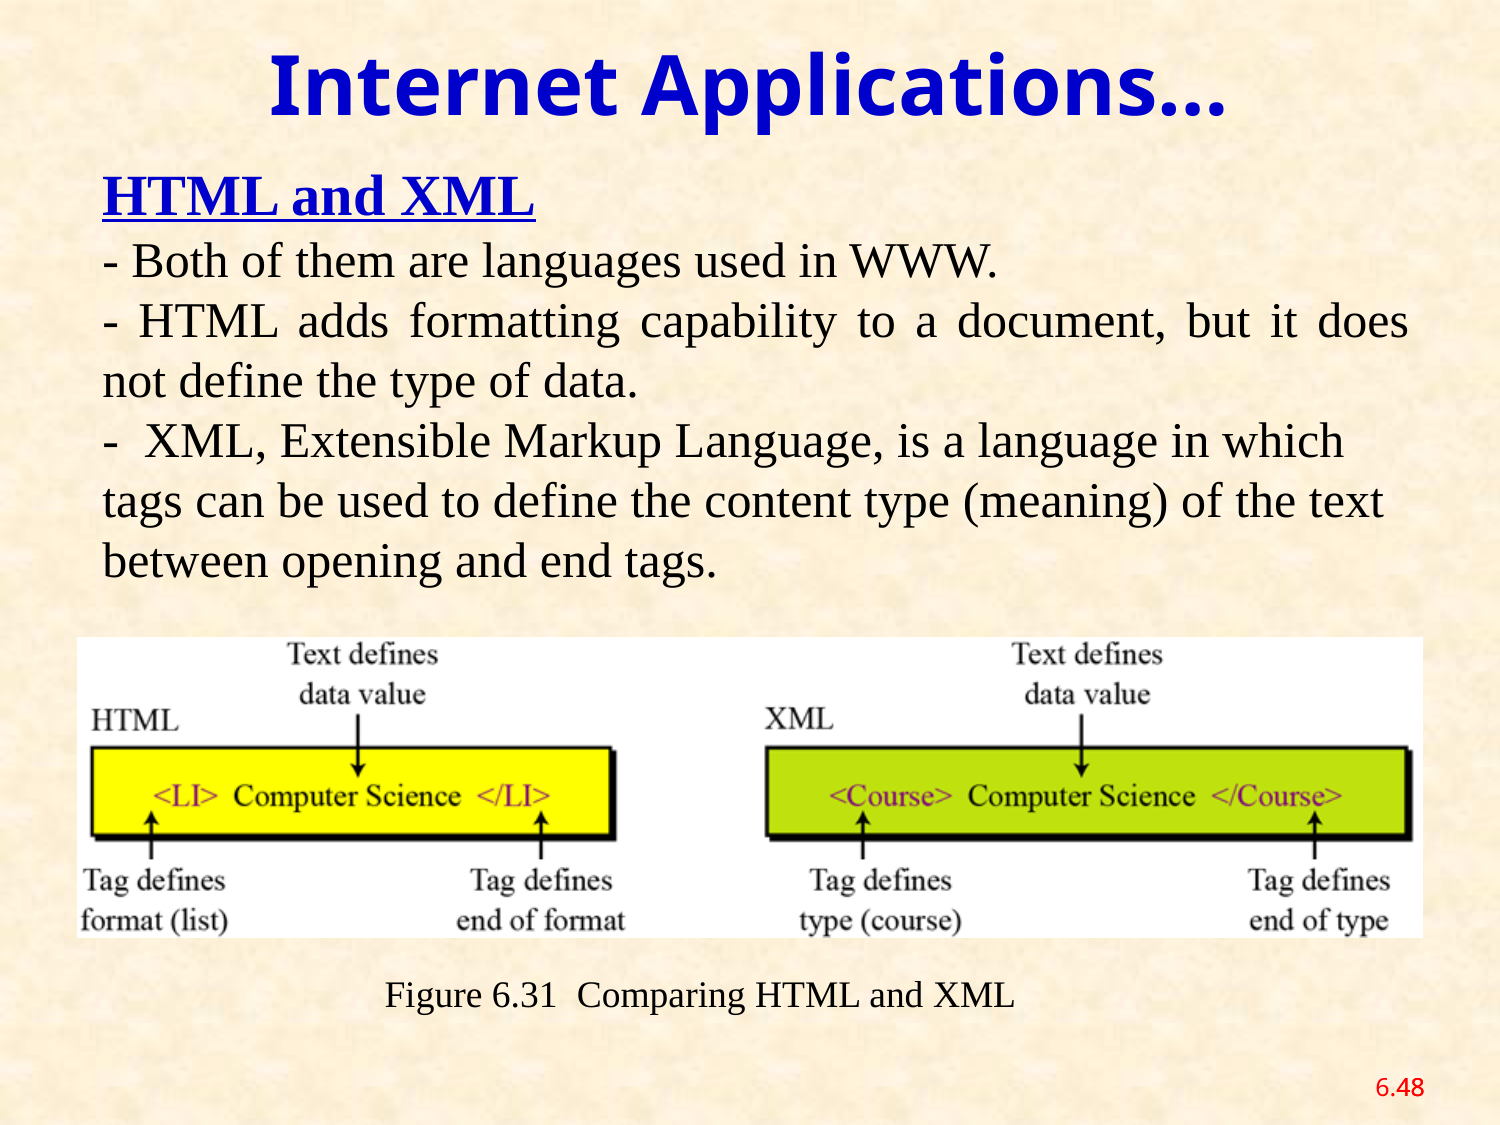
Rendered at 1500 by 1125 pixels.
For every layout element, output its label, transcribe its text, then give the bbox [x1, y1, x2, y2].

picture [0, 0, 1500, 1125]
text_box HTML and XML - Both of them are languages used in WWW. - HTML adds formatting capability to a document, but it does not define the type of data. - XML, Extensible Markup Language, is a language in which tags can be used to define the content type (meaning) of the text between opening and end tags. [87, 149, 1425, 595]
text_box Figure 6.31 Comparing HTML and XML [369, 981, 1032, 1023]
slide_number 48 [1325, 1062, 1425, 1113]
text_box Internet Applications… [74, 24, 1425, 130]
